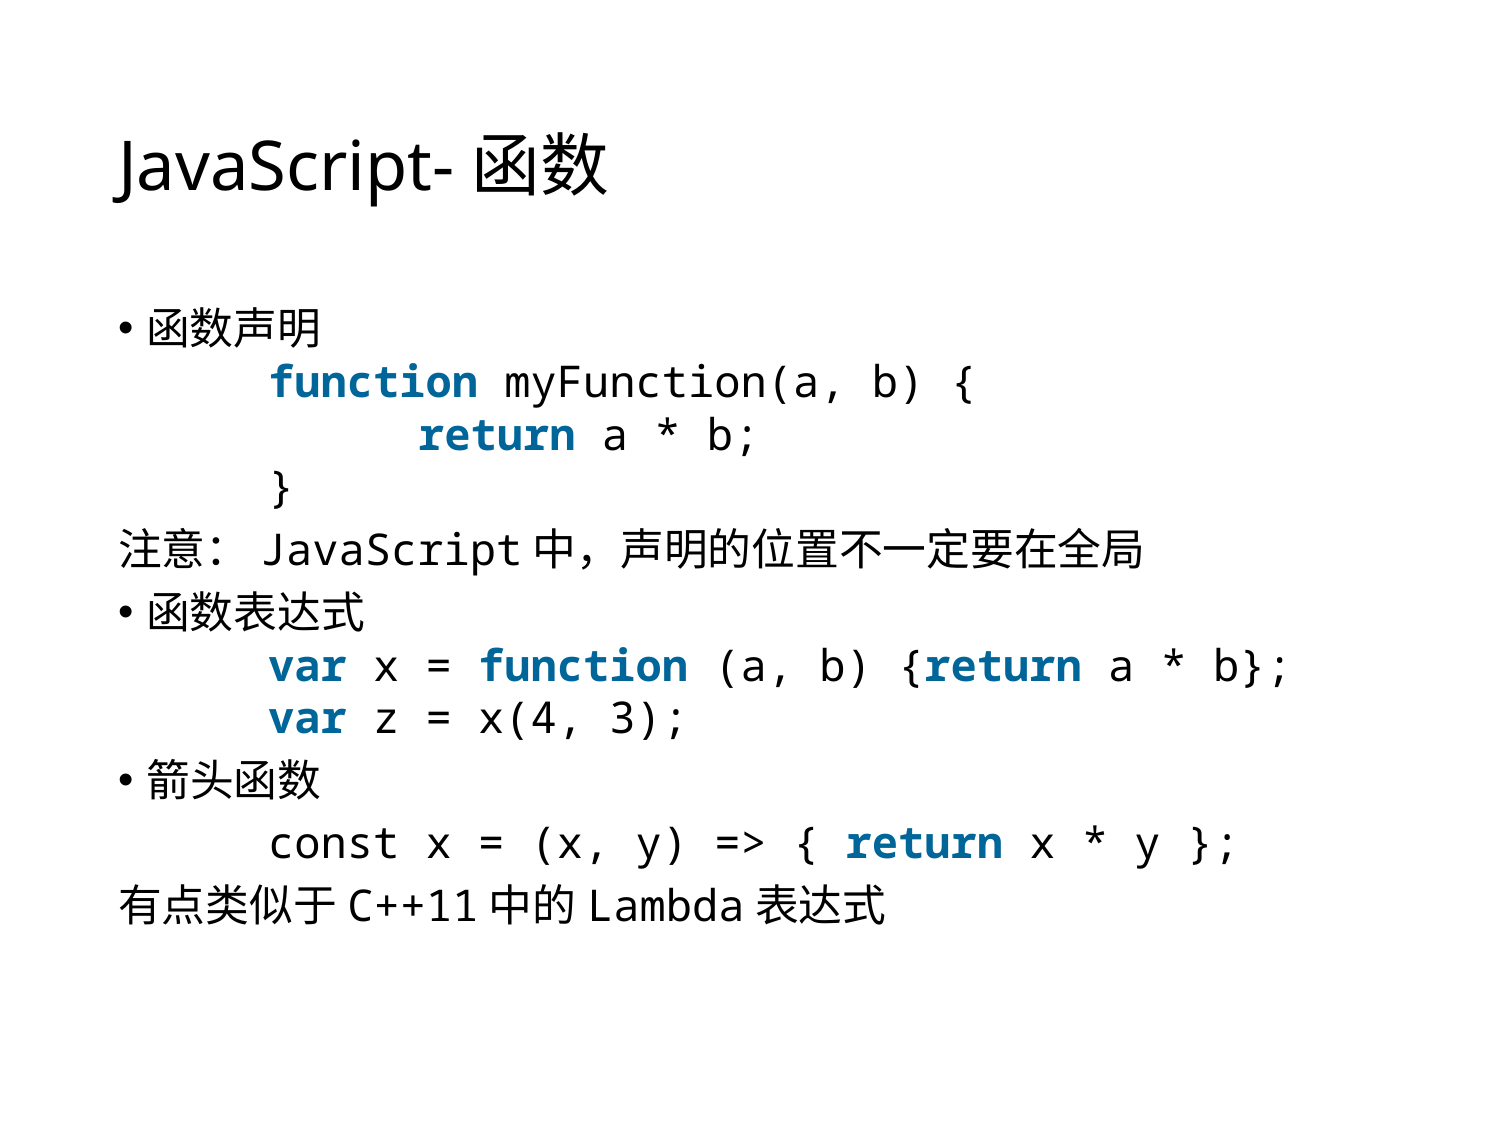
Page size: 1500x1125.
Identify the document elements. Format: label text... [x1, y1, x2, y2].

list 函数声明 function myFunction(a, b) { return a * b; } 注意：JavaScript中，声明的位置不一定要在全局 函数表达式 var x = function (a, b) {return a * b}; var z = x(4, 3); 箭头函数 const x = (x, y) => { return x * y }; 有点类似于C++11中的Lambda表达式 [103, 299, 1397, 1014]
title JavaScript-函数 [103, 59, 1397, 278]
